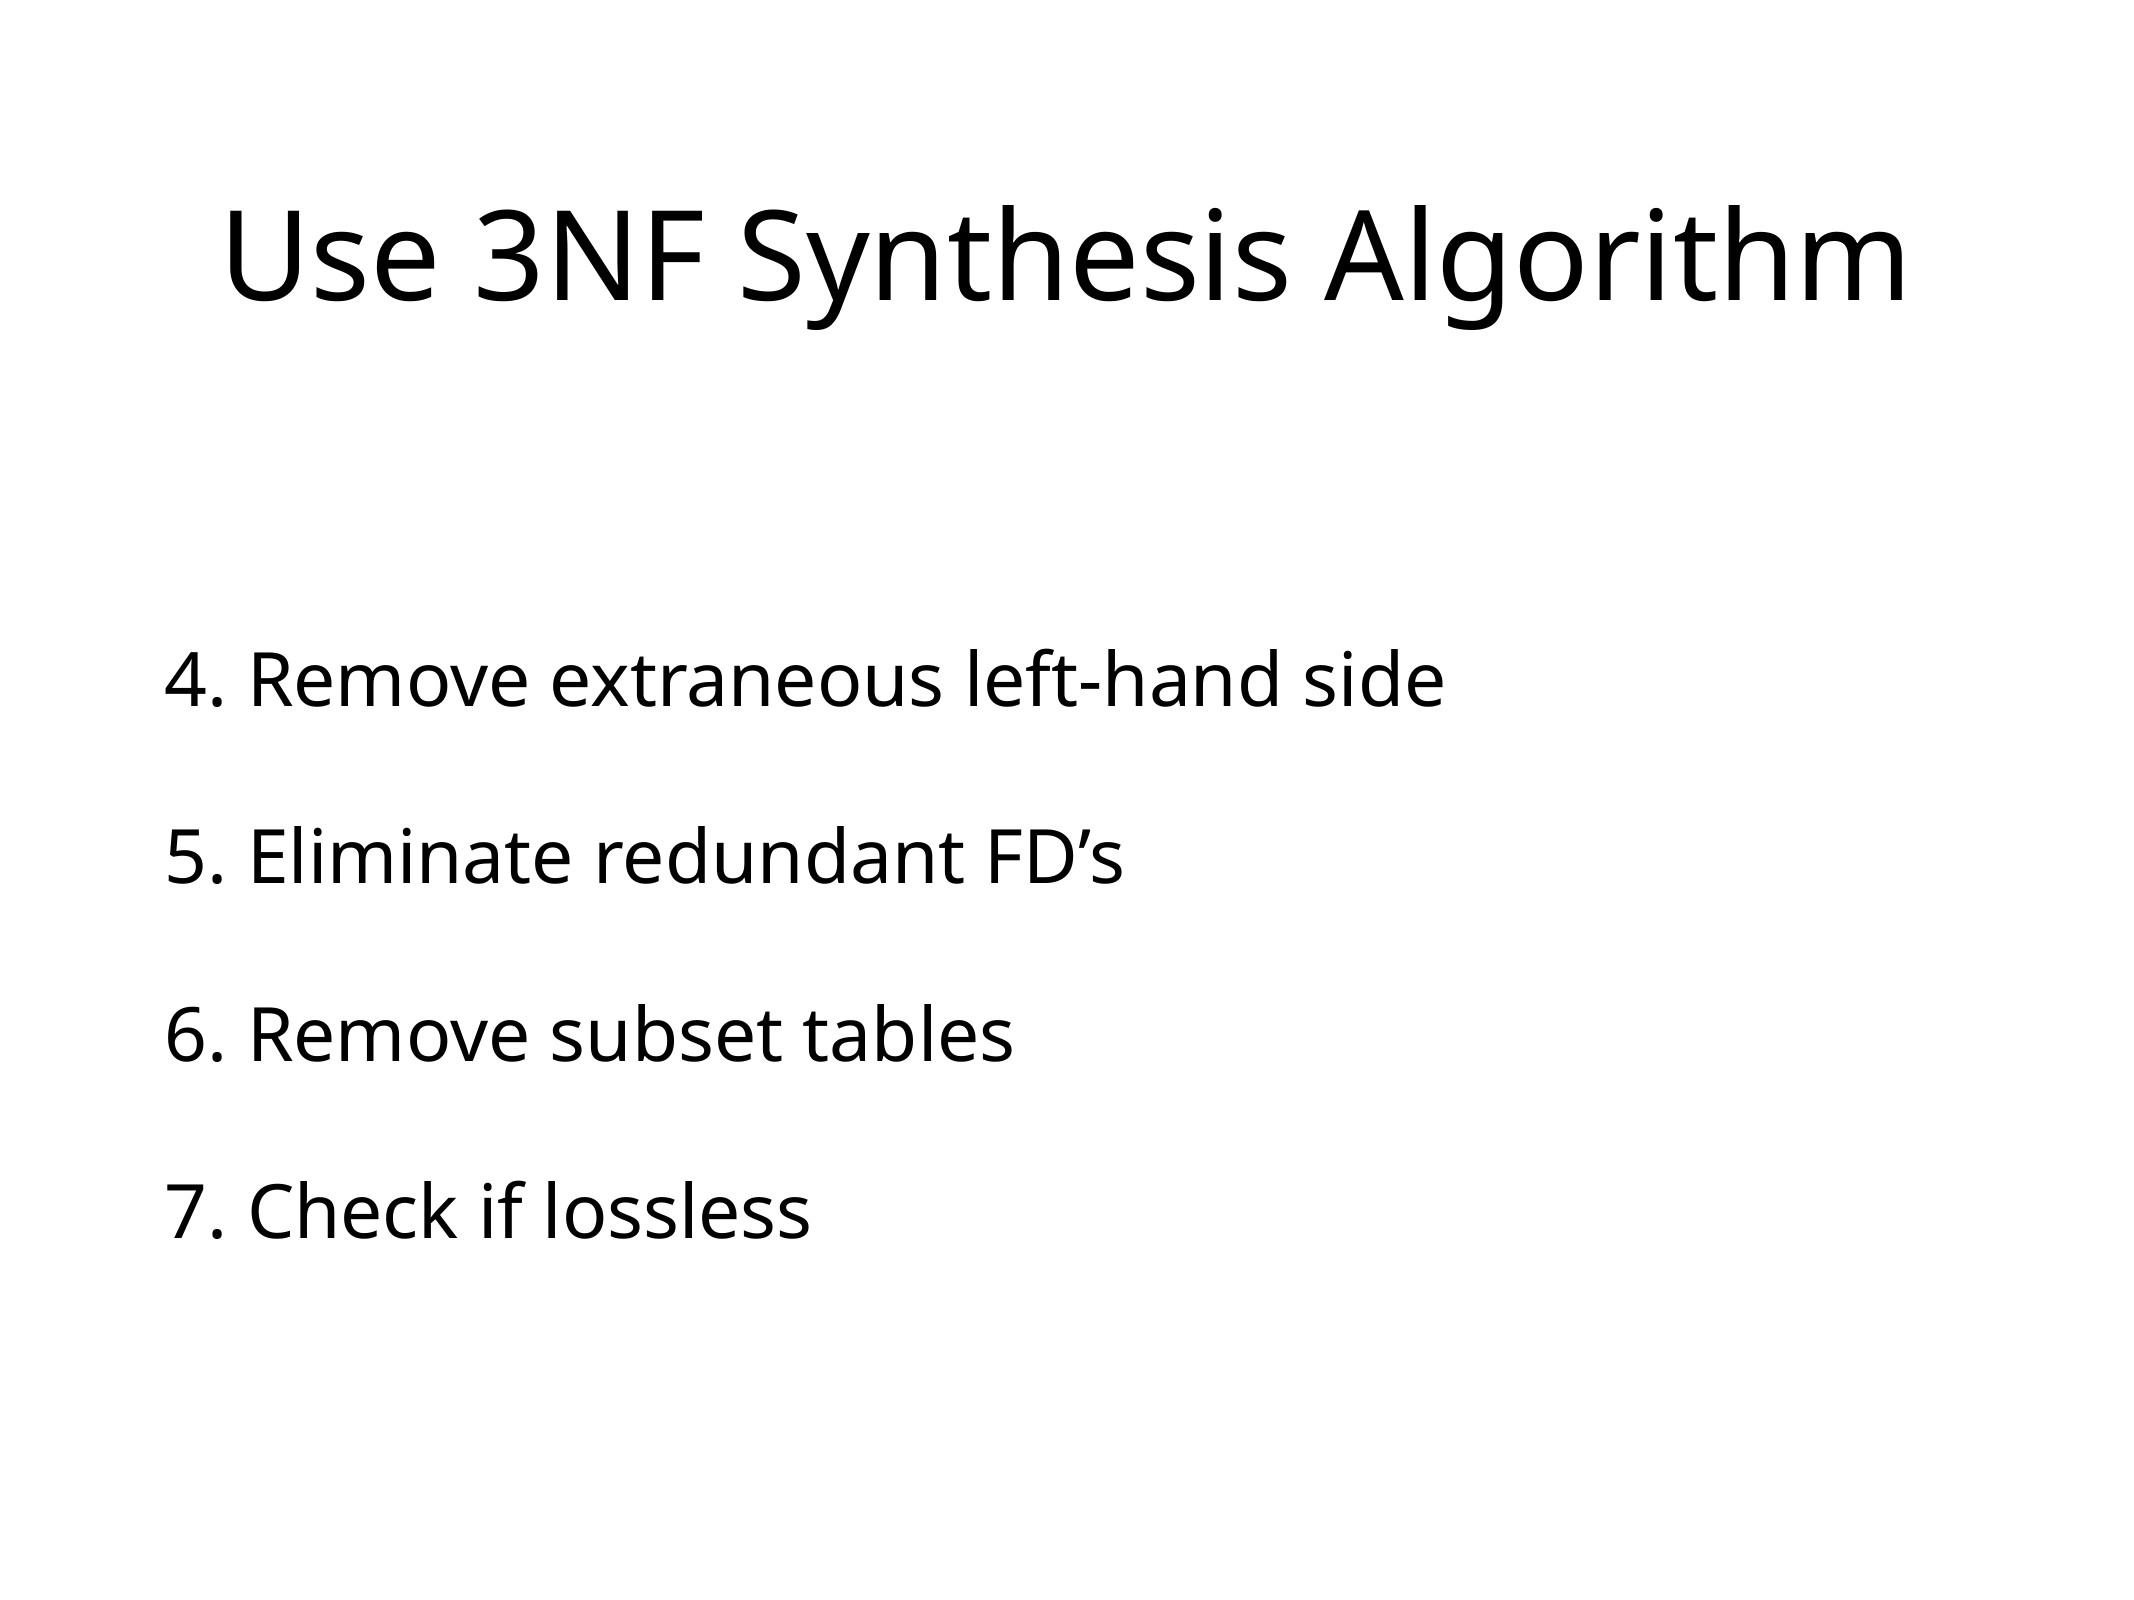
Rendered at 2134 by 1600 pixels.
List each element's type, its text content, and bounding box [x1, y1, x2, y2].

list 4. Remove extraneous left-hand side 5. Eliminate redundant FD’s 6. Remove subset tables 7. Check if lossless [155, 426, 1978, 1459]
title Use 3NF Synthesis Algorithm [155, 72, 1978, 426]
